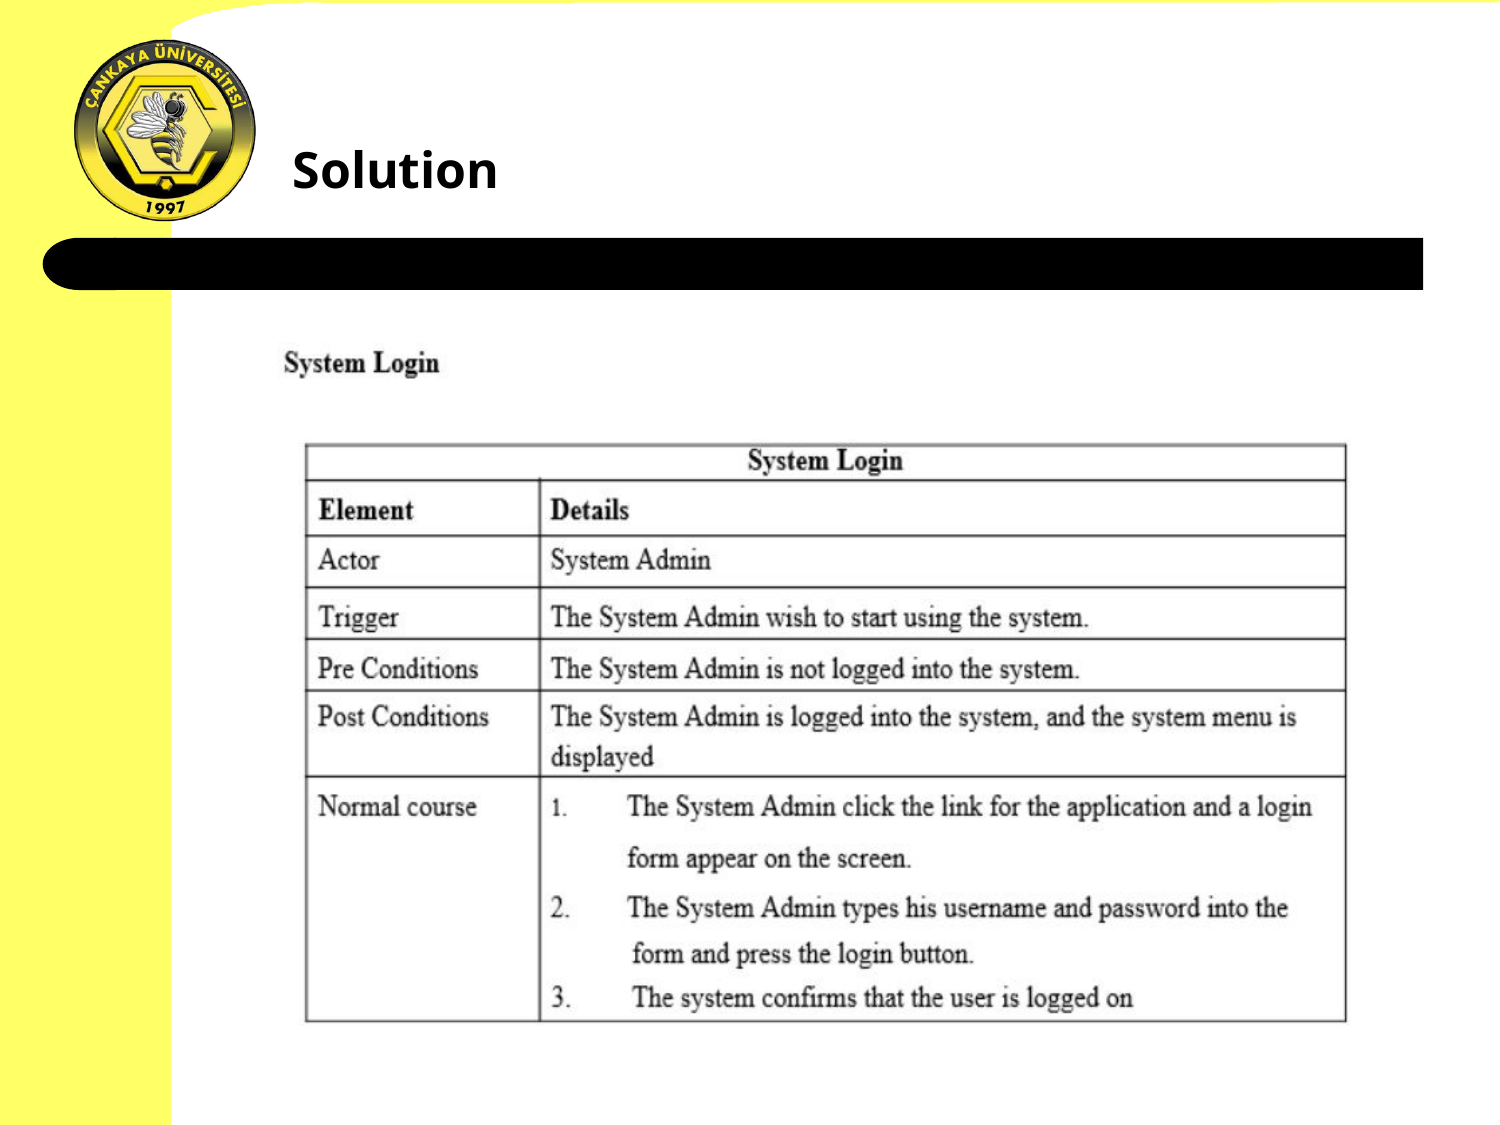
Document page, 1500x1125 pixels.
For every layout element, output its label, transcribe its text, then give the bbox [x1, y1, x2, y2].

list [277, 342, 1368, 1051]
title Solution [277, 19, 1473, 207]
picture [62, 27, 267, 232]
